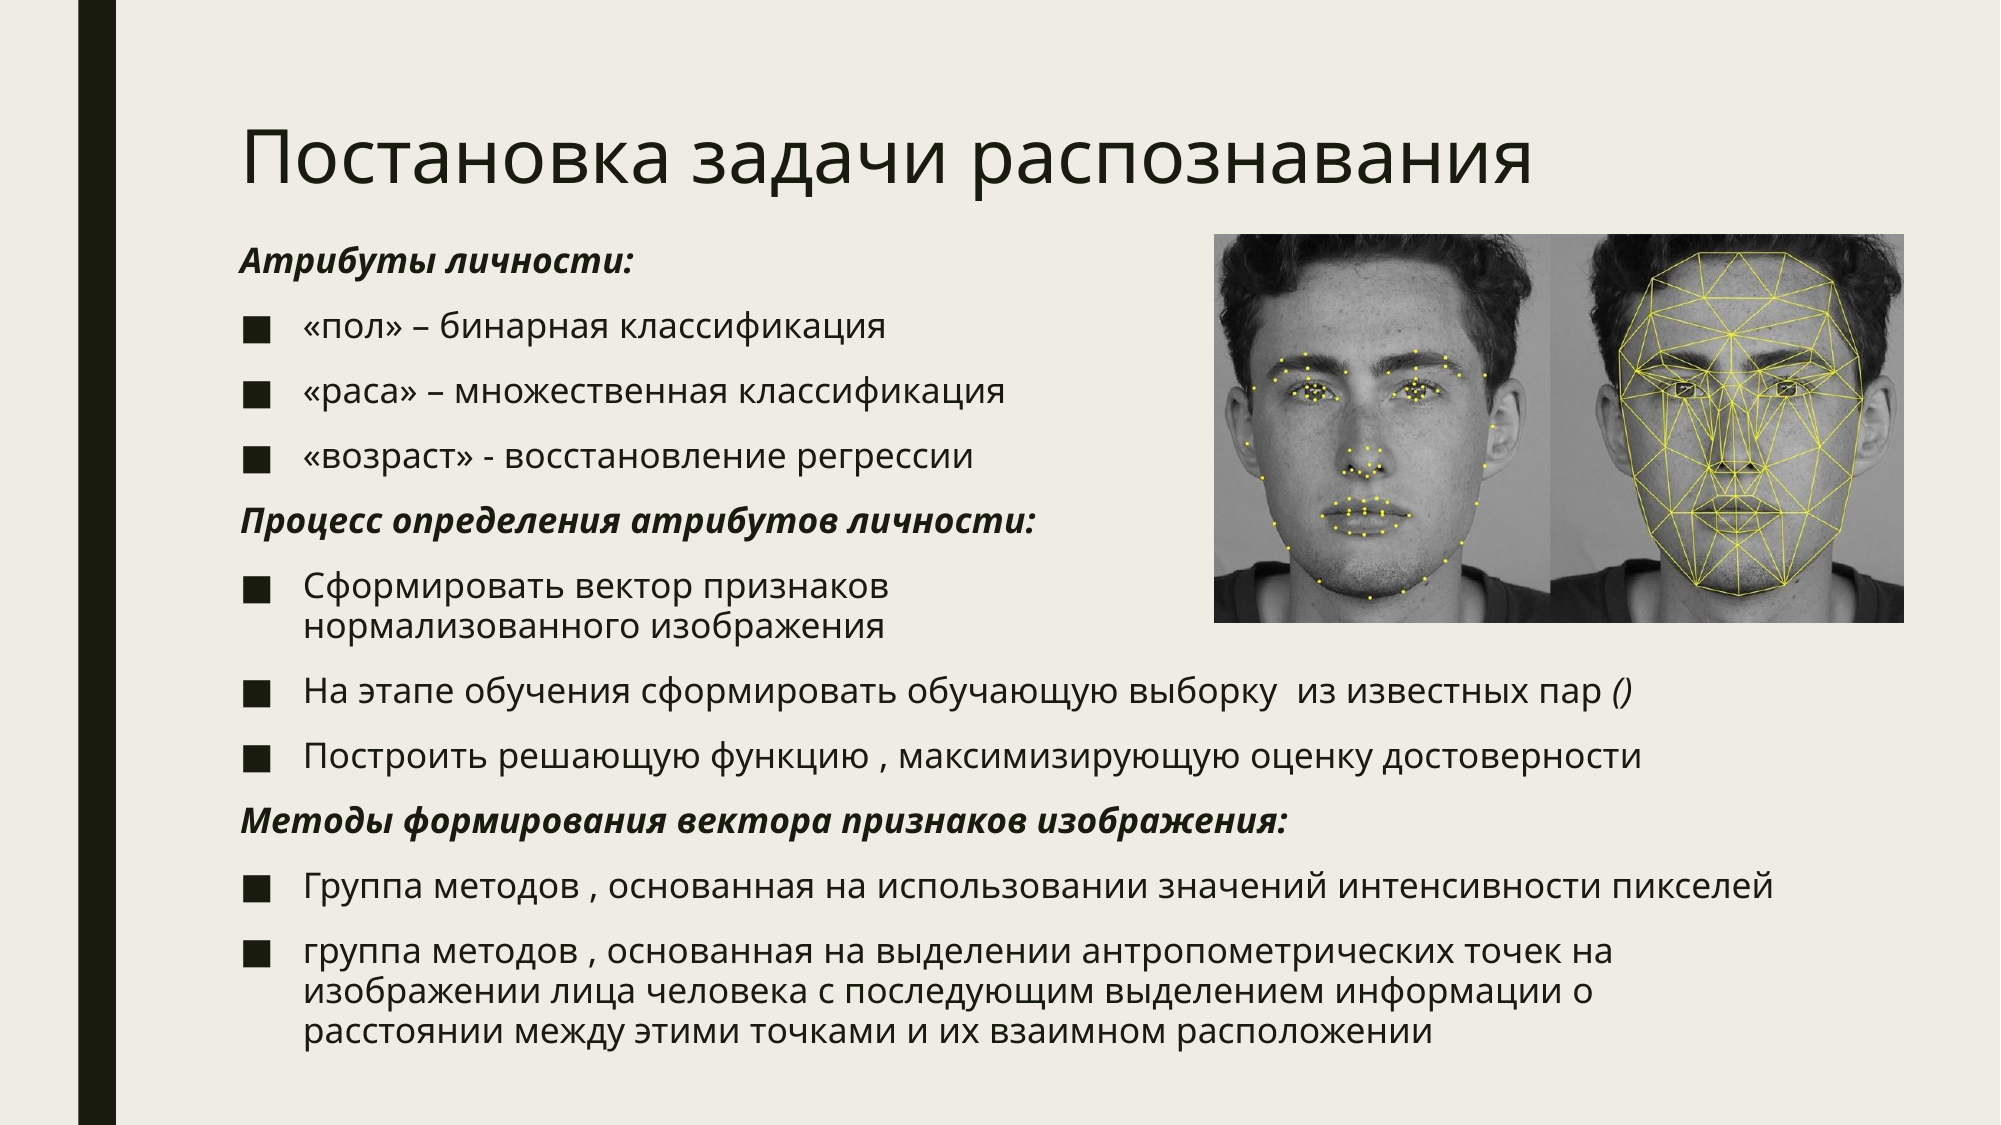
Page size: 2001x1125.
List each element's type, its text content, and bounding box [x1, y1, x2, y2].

title Постановка задачи распознавания [225, 112, 1800, 357]
picture [1213, 234, 1904, 623]
